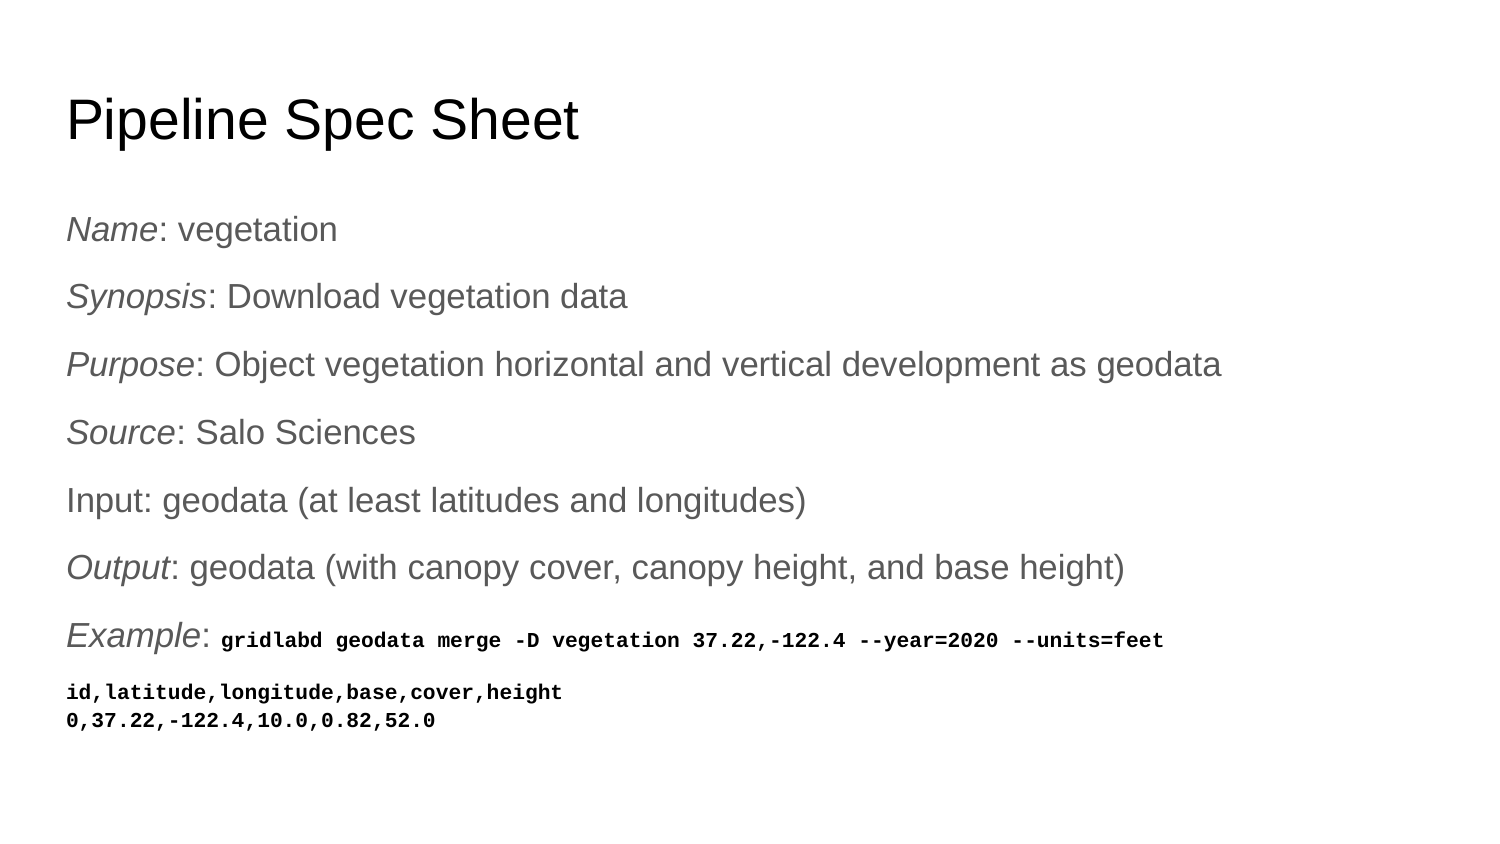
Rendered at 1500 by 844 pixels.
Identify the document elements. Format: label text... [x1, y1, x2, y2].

list Name: vegetation Synopsis: Download vegetation data Purpose: Object vegetation horizontal and vertical development as geodata Source: Salo Sciences Input: geodata (at least latitudes and longitudes) Output: geodata (with canopy cover, canopy height, and base height) Example: gridlabd geodata merge -D vegetation 37.22,-122.4 --year=2020 --units=feet id,latitude,longitude,base,cover,height 0,37.22,-122.4,10.0,0.82,52.0 [51, 189, 1449, 750]
title Pipeline Spec Sheet [51, 72, 1449, 167]
